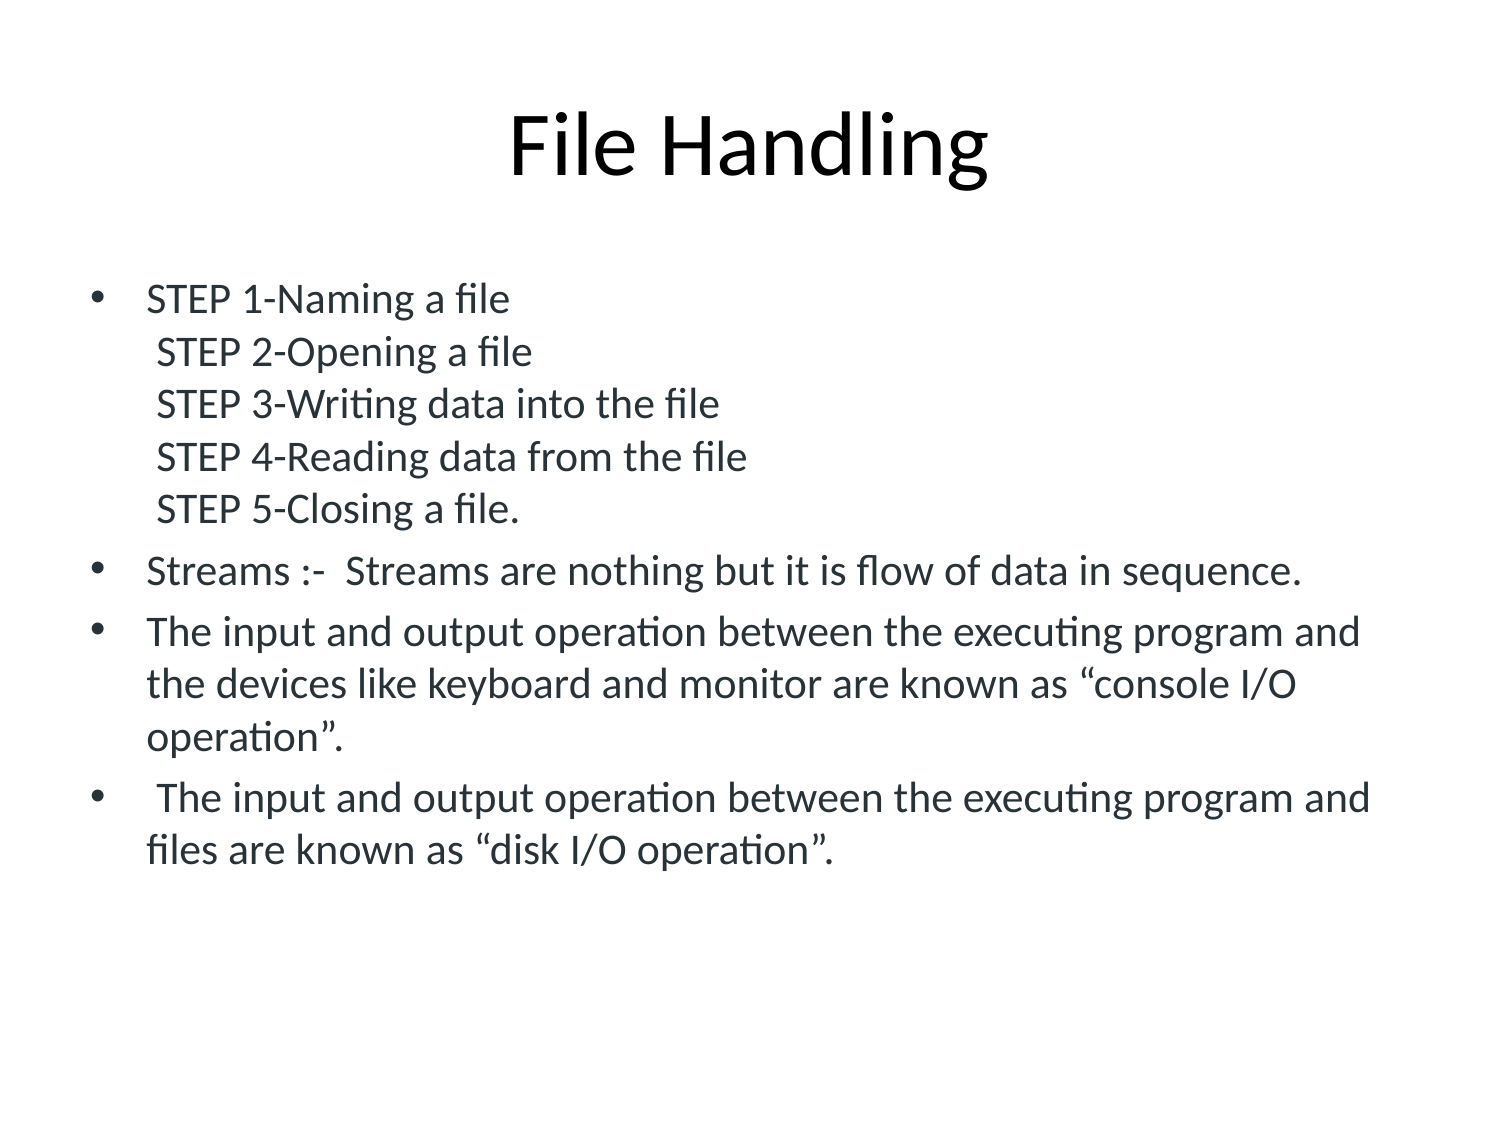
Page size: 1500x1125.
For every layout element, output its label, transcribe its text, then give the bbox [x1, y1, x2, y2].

title File Handling [75, 45, 1425, 233]
list STEP 1-Naming a file STEP 2-Opening a file STEP 3-Writing data into the file STEP 4-Reading data from the file STEP 5-Closing a file. Streams :- Streams are nothing but it is flow of data in sequence. The input and output operation between the executing program and the devices like keyboard and monitor are known as “console I/O operation”. The input and output operation between the executing program and files are known as “disk I/O operation”. [75, 262, 1425, 1005]
